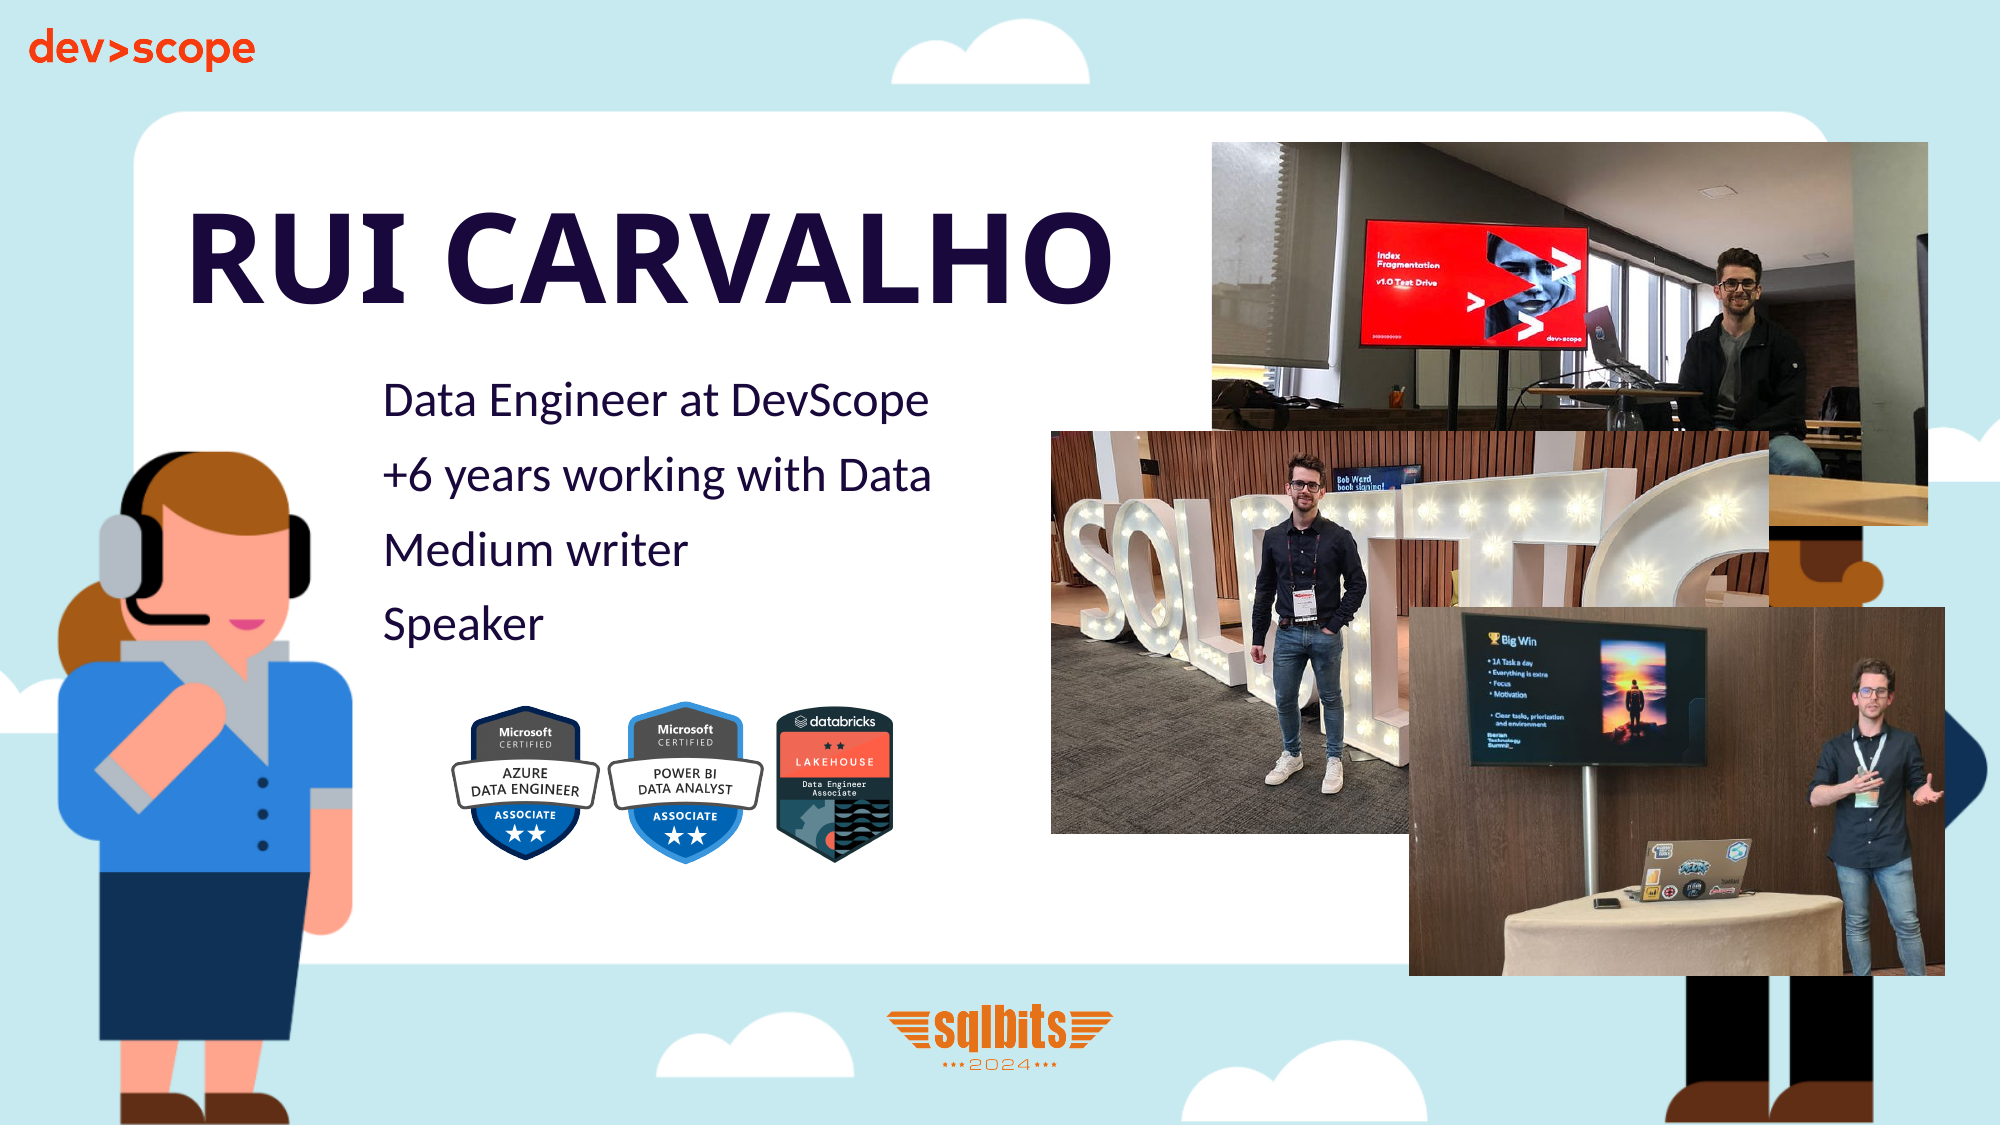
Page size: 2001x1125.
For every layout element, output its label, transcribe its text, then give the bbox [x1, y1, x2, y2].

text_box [447, 700, 893, 866]
list Data Engineer at DevScope +6 years working with Data Medium writer Speaker [367, 365, 1409, 853]
picture [0, 0, 2000, 1125]
title RUI CARVALHO [167, 154, 1211, 372]
